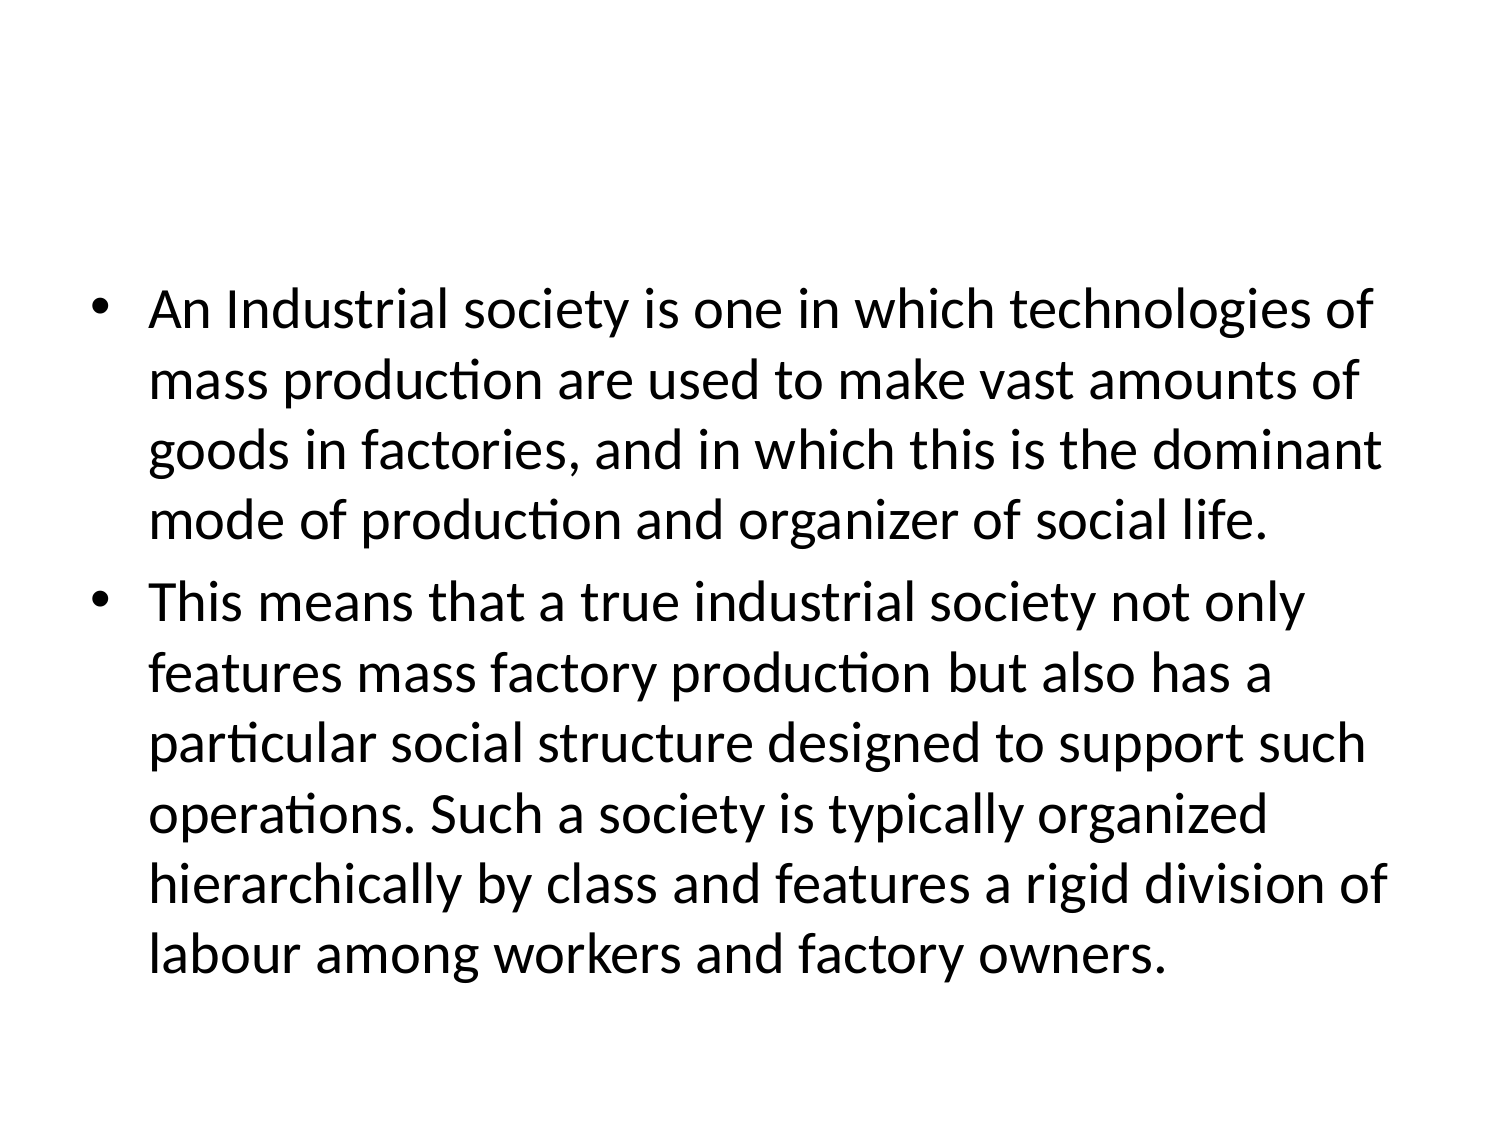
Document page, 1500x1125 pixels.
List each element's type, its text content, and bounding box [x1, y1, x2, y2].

list An Industrial society is one in which technologies of mass production are used to make vast amounts of goods in factories, and in which this is the dominant mode of production and organizer of social life. This means that a true industrial society not only features mass factory production but also has a particular social structure designed to support such operations. Such a society is typically organized hierarchically by class and features a rigid division of labour among workers and factory owners. [75, 262, 1425, 1005]
